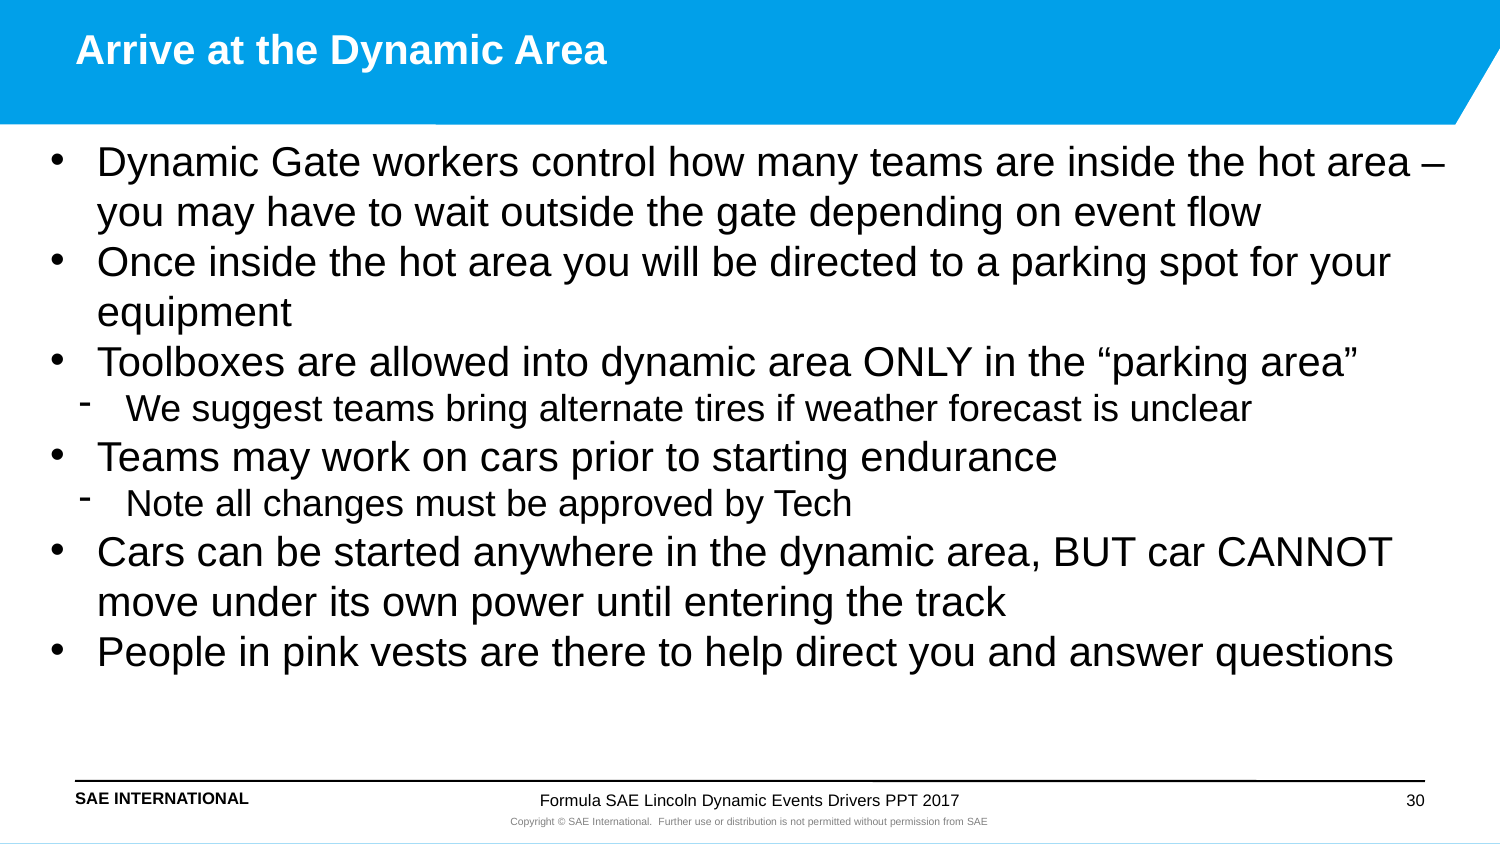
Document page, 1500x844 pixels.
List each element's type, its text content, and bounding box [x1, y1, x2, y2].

list Dynamic Gate workers control how many teams are inside the hot area – you may have to wait outside the gate depending on event flow Once inside the hot area you will be directed to a parking spot for your equipment Toolboxes are allowed into dynamic area ONLY in the “parking area” We suggest teams bring alternate tires if weather forecast is unclear Teams may work on cars prior to starting endurance Note all changes must be approved by Tech Cars can be started anywhere in the dynamic area, BUT car CANNOT move under its own power until entering the track People in pink vests are there to help direct you and answer questions [50, 134, 1473, 789]
footer Formula SAE Lincoln Dynamic Events Drivers PPT 2017 [512, 788, 988, 810]
title Arrive at the Dynamic Area [75, 22, 1425, 105]
slide_number 30 [1074, 788, 1425, 810]
